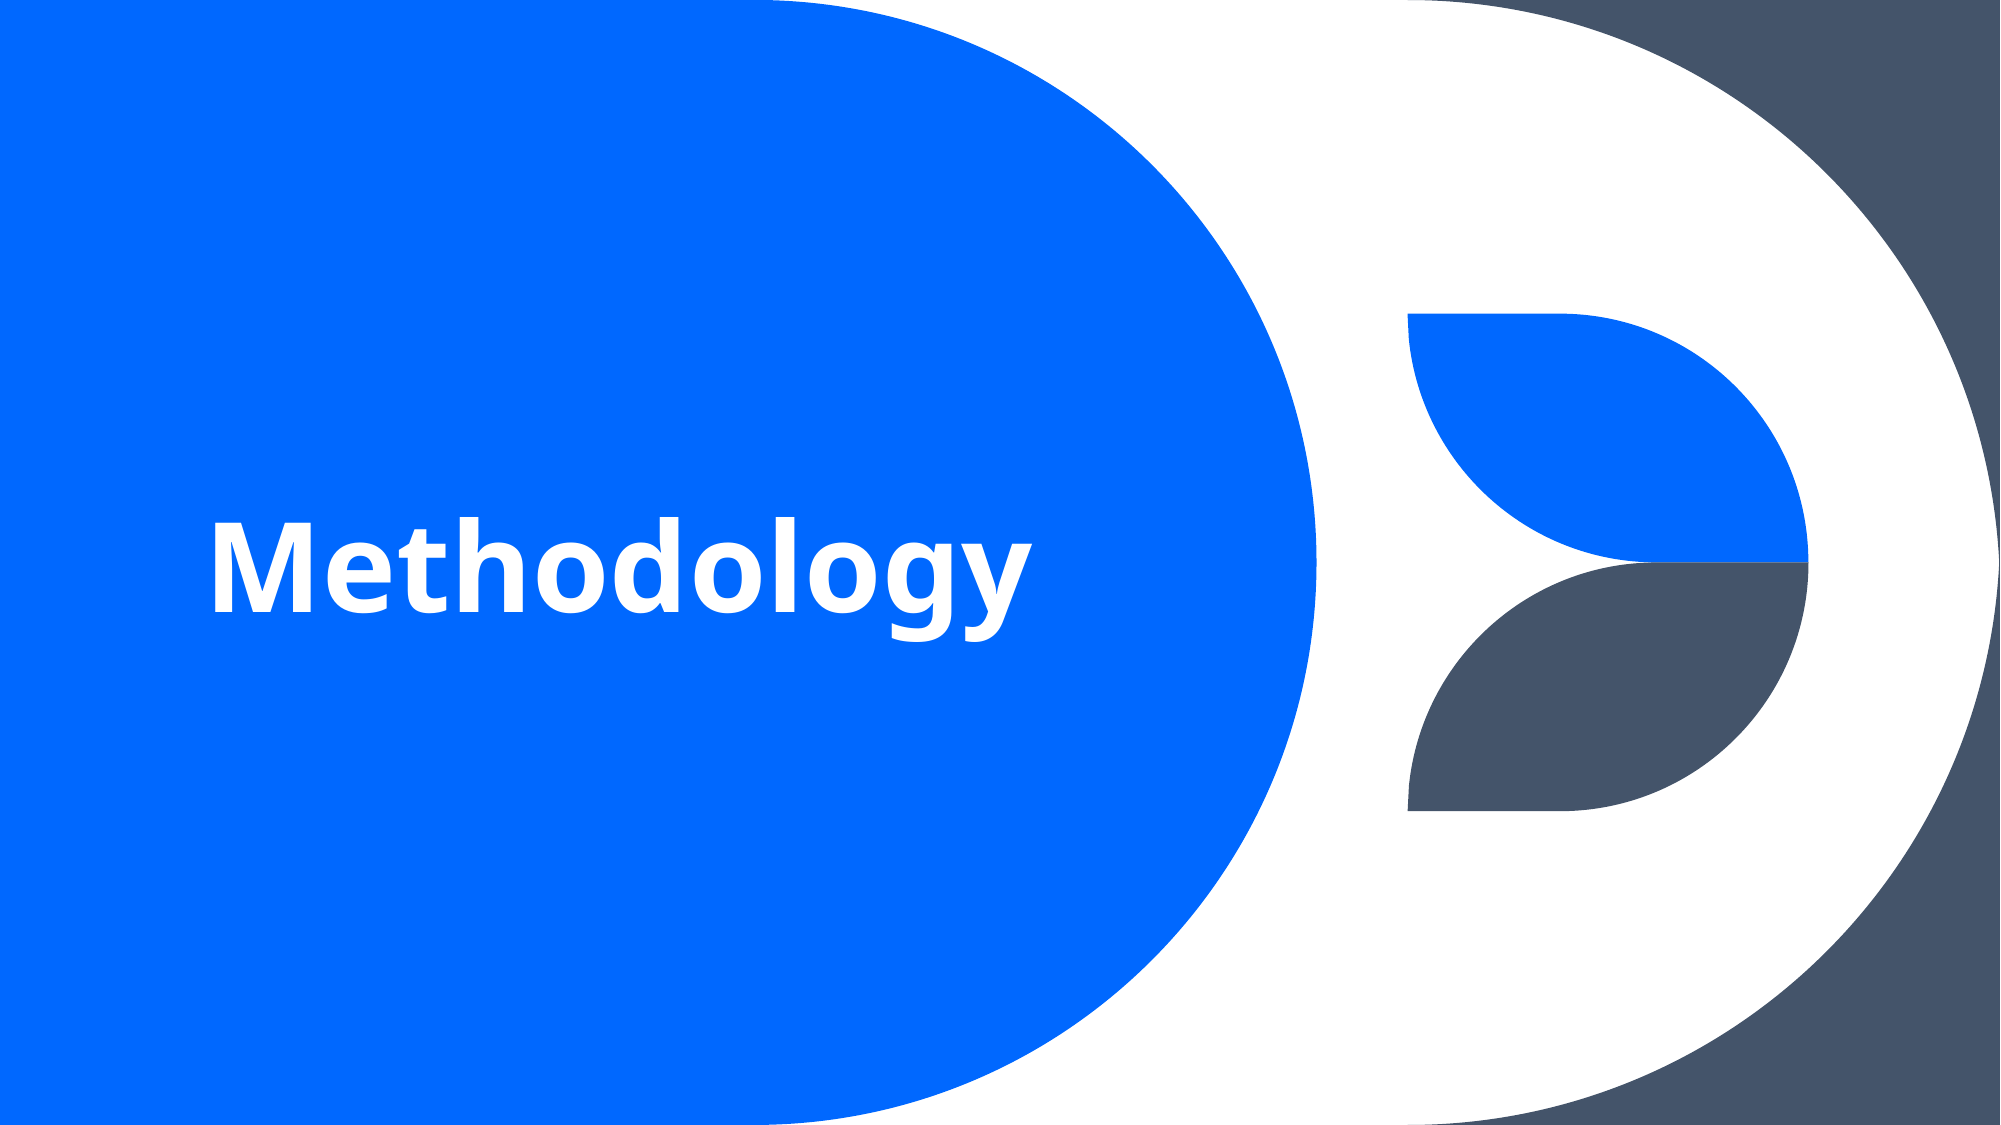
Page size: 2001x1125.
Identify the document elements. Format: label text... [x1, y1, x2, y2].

title Methodology [189, 477, 1214, 648]
